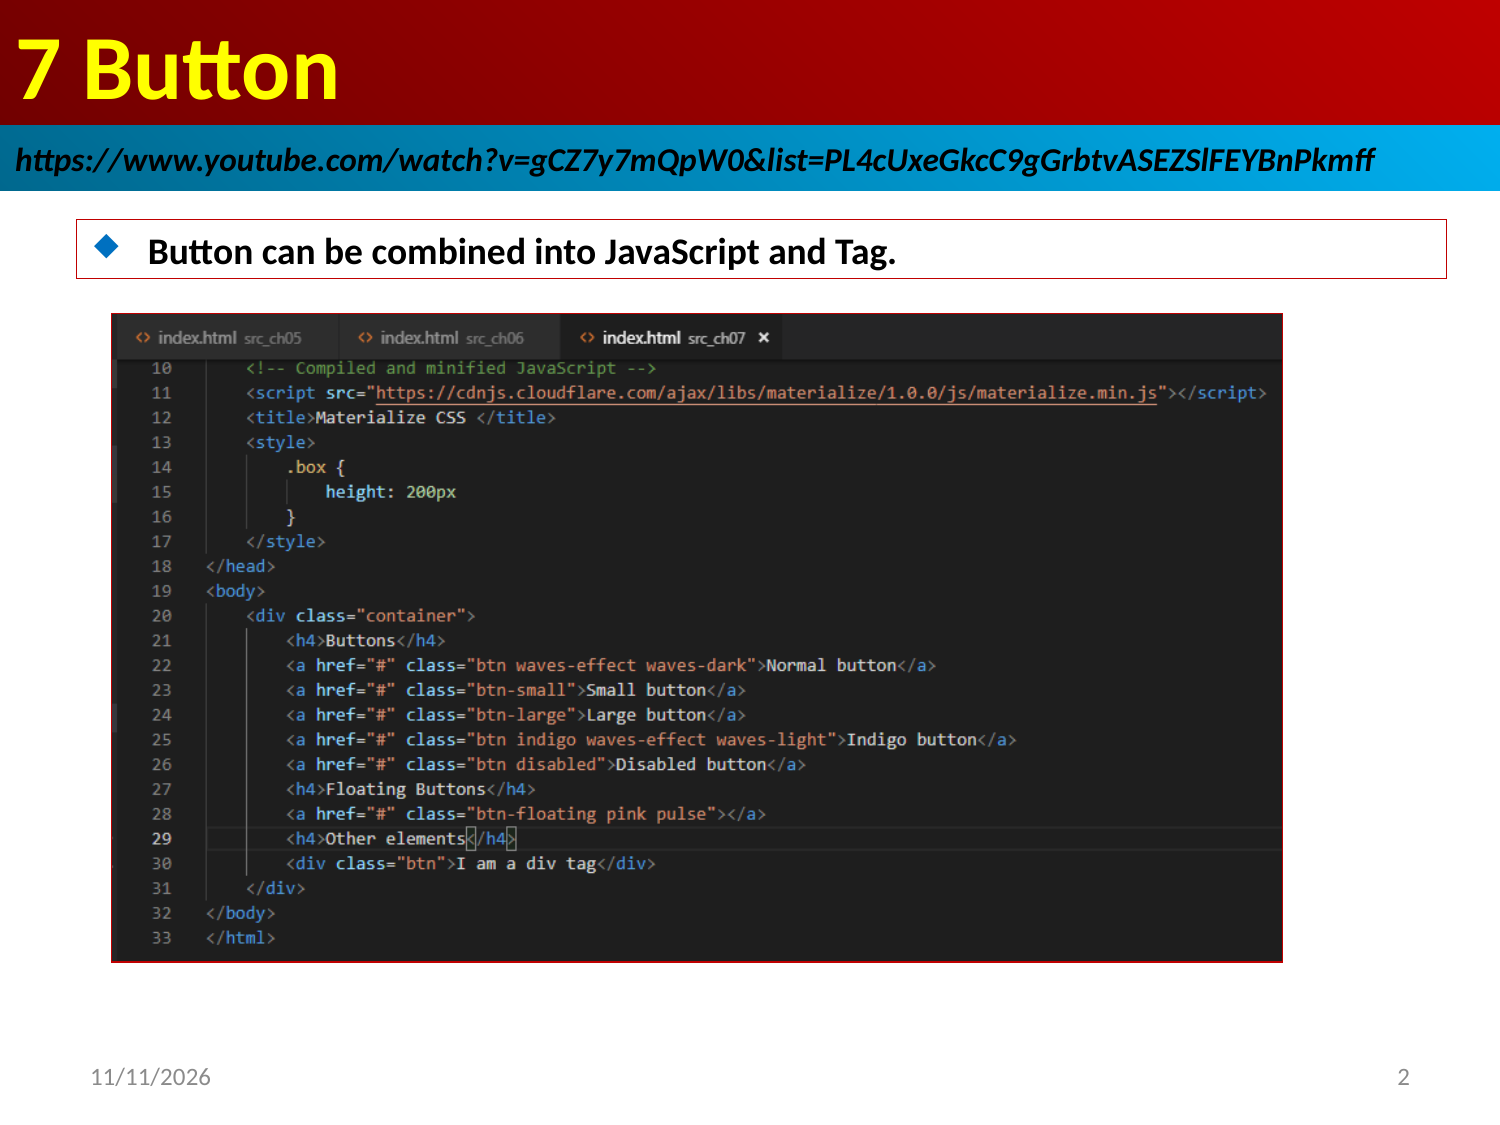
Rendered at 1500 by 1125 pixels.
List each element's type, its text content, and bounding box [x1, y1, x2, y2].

slide_number 2 [1074, 1042, 1425, 1109]
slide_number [75, 1042, 425, 1109]
title 7 Button [0, 0, 1500, 125]
picture [111, 314, 1282, 962]
subtitle Button can be combined into JavaScript and Tag. [76, 219, 1447, 279]
text_box https://www.youtube.com/watch?v=gCZ7y7mQpW0&list=PL4cUxeGkcC9gGrbtvASEZSlFEYBnPkmff [0, 125, 1500, 191]
